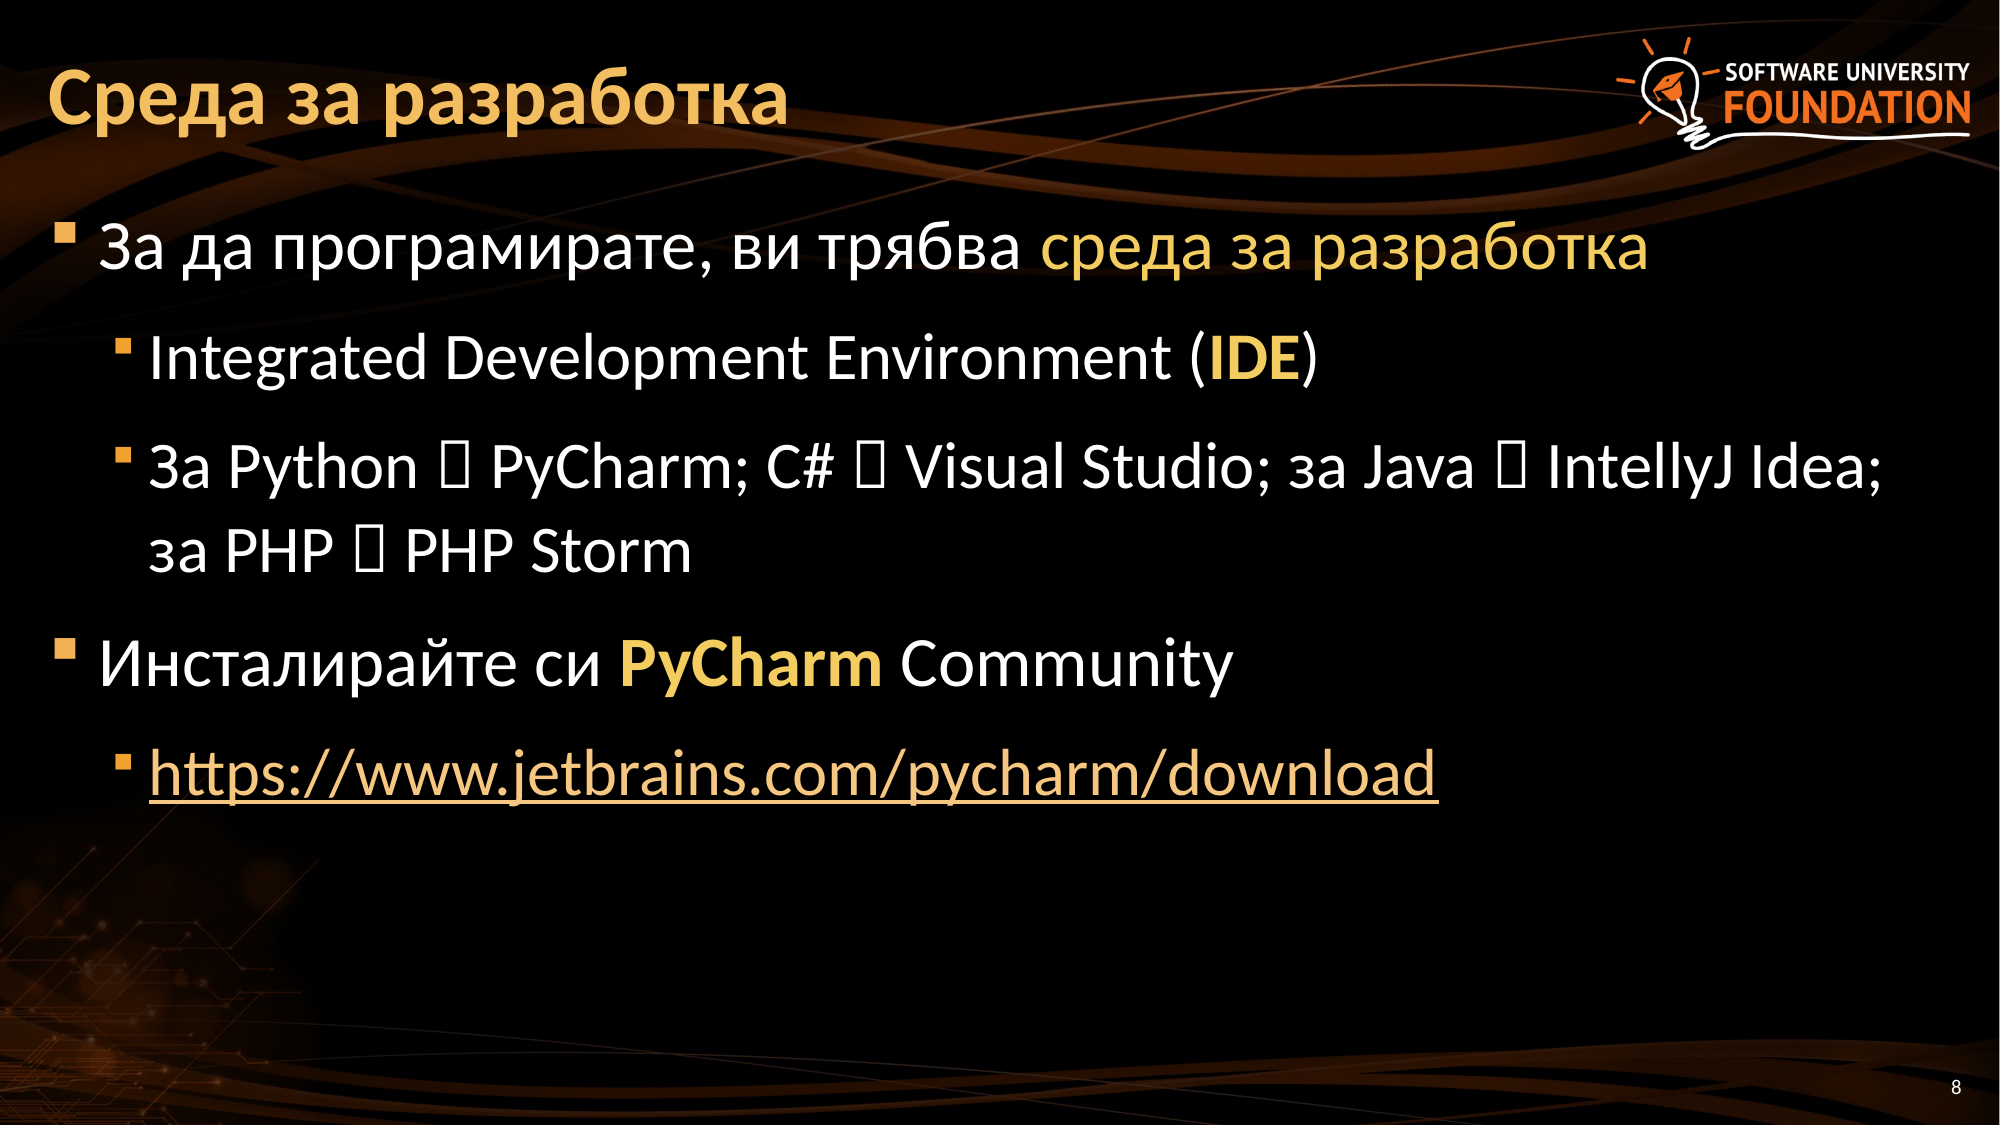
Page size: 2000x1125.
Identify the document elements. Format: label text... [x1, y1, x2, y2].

picture [0, 0, 2000, 1125]
list За да програмирате, ви трябва среда за разработка Integrated Development Environment (IDE) За Python  PyCharm; C#  Visual Studio; за Java  IntellyJ Idea; за PHP  PHP Storm Инсталирайте си PyCharm Community https://www.jetbrains.com/pycharm/download [31, 188, 1968, 1103]
title Среда за разработка [30, 6, 1602, 189]
